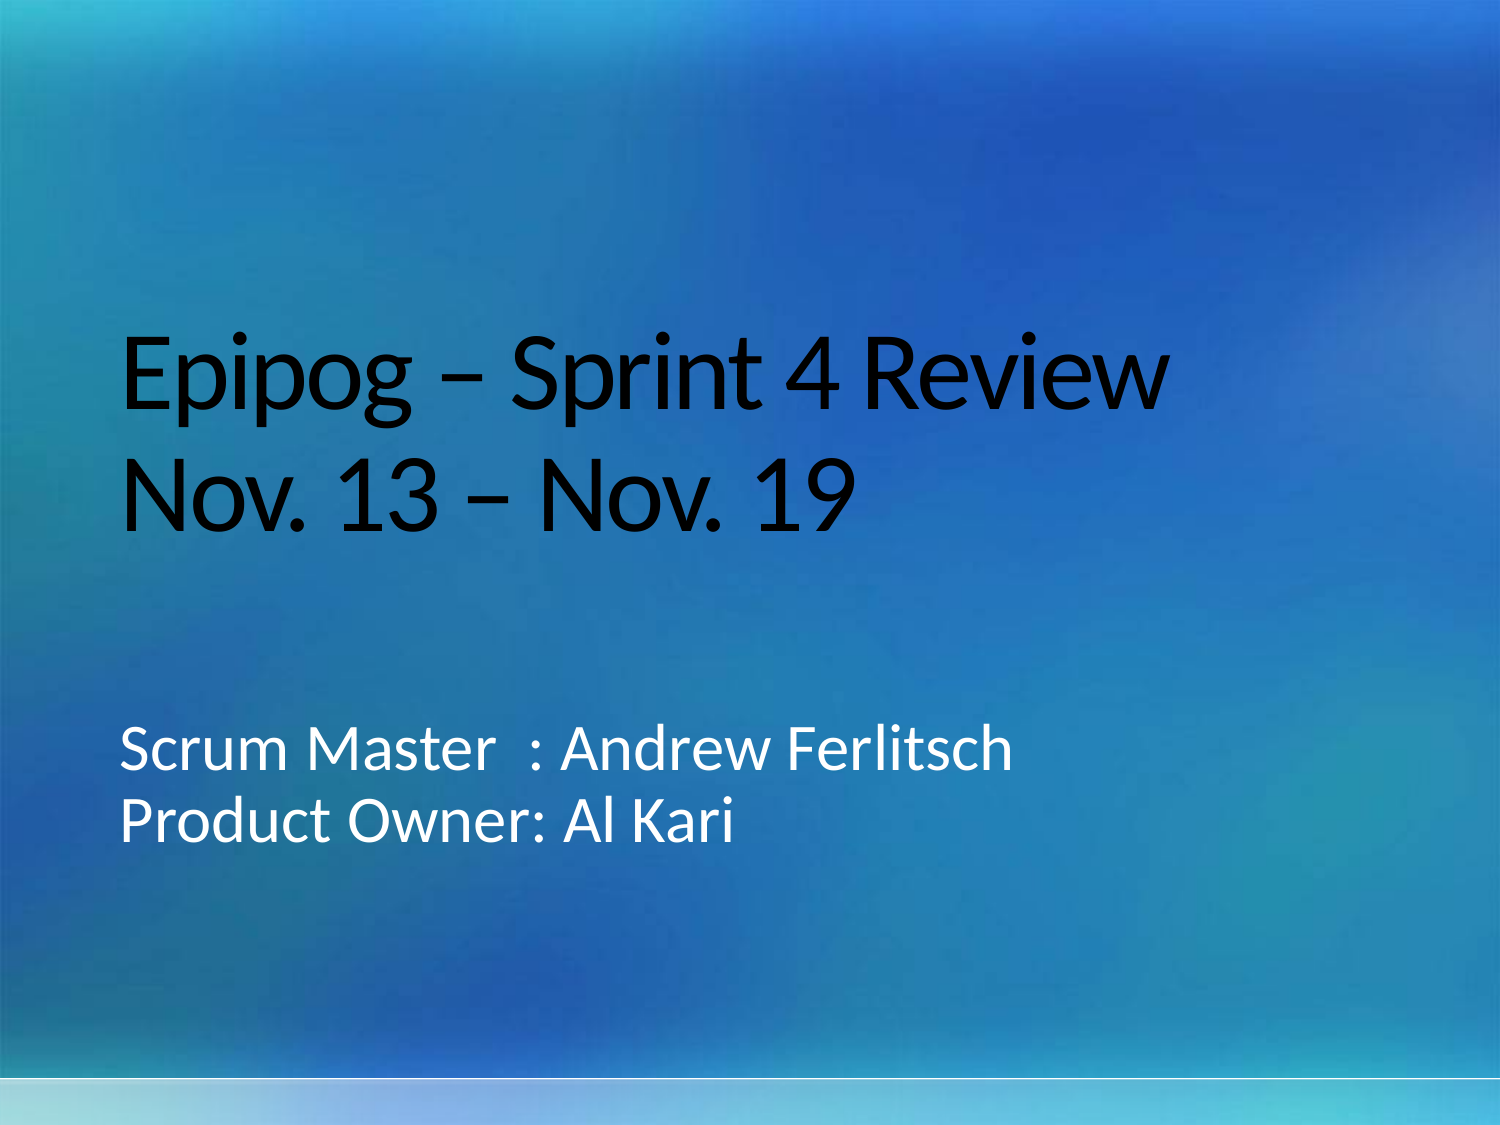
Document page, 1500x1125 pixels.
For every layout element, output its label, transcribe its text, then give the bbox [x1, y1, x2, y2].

subtitle Scrum Master : Andrew Ferlitsch Product Owner: Al Kari [119, 712, 1380, 938]
title Epipog – Sprint 4 Review Nov. 13 – Nov. 19 [119, 312, 1380, 563]
picture [0, 0, 1500, 1125]
